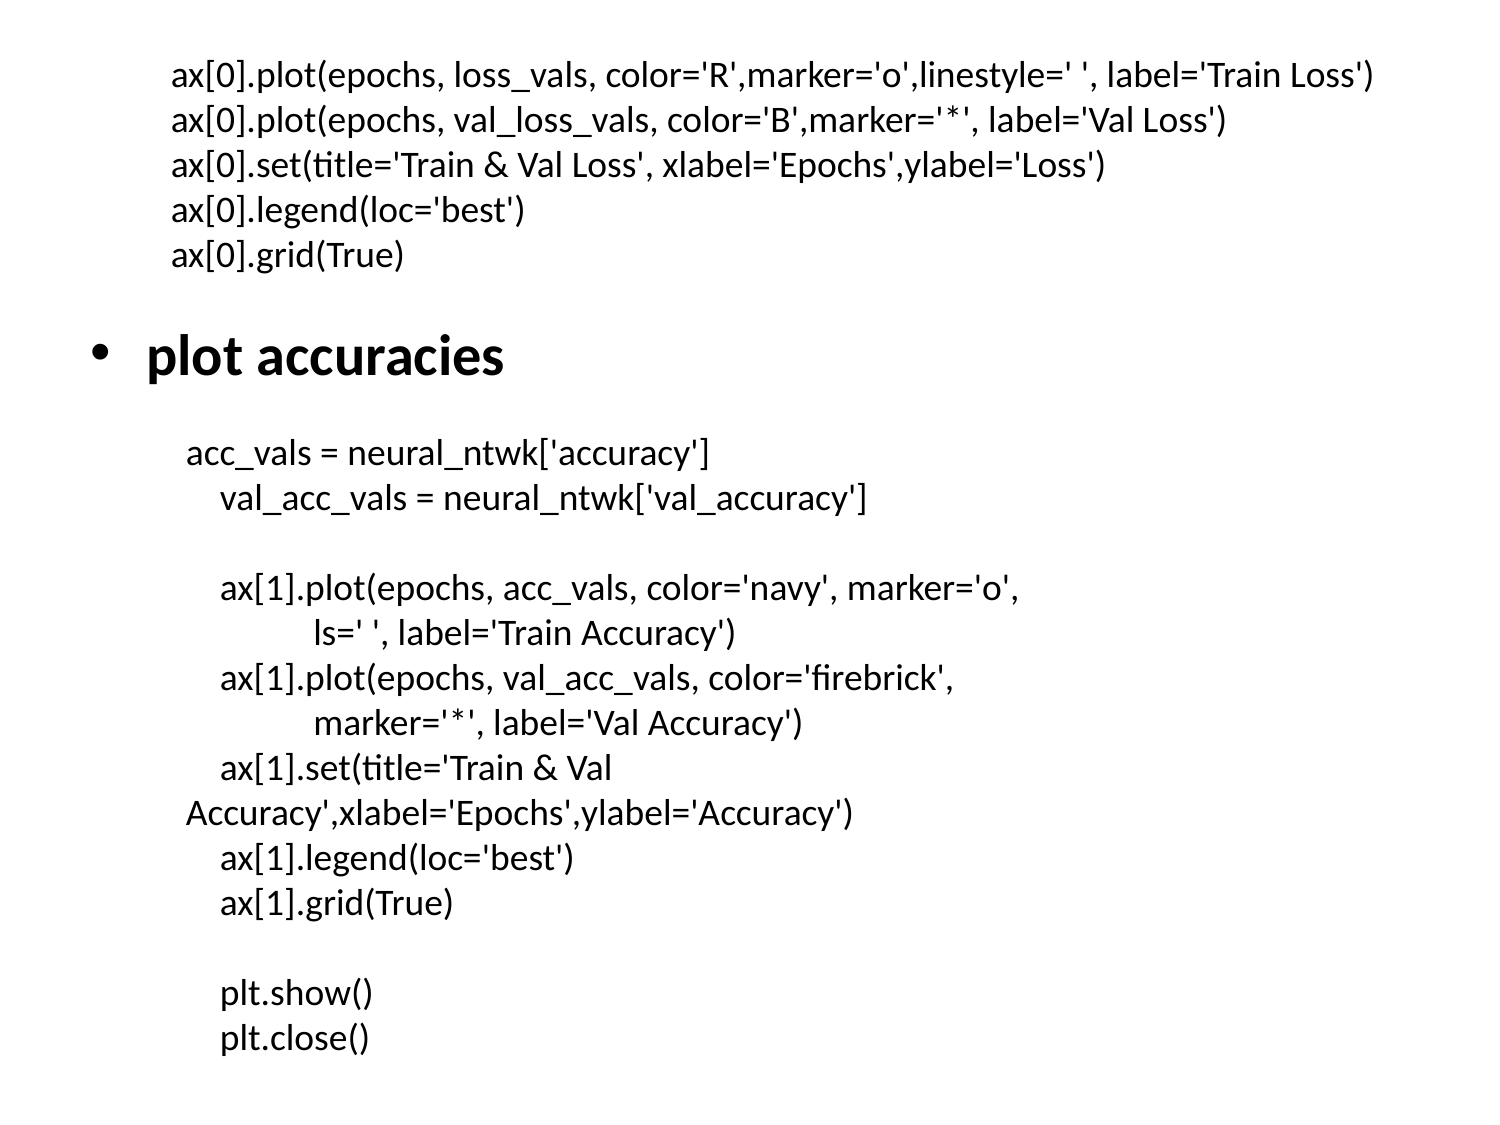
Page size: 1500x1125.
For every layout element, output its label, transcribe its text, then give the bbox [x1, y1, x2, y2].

text_box ax[0].plot(epochs, loss_vals, color='R',marker='o',linestyle=' ', label='Train Loss') ax[0].plot(epochs, val_loss_vals, color='B',marker='*', label='Val Loss') ax[0].set(title='Train & Val Loss', xlabel='Epochs',ylabel='Loss') ax[0].legend(loc='best') ax[0].grid(True) [147, 42, 1471, 283]
text_box acc_vals = neural_ntwk['accuracy'] val_acc_vals = neural_ntwk['val_accuracy'] ax[1].plot(epochs, acc_vals, color='navy', marker='o', ls=' ', label='Train Accuracy') ax[1].plot(epochs, val_acc_vals, color='firebrick', marker='*', label='Val Accuracy') ax[1].set(title='Train & Val Accuracy',xlabel='Epochs',ylabel='Accuracy') ax[1].legend(loc='best') ax[1].grid(True) plt.show() plt.close() [171, 420, 1294, 1066]
list plot accuracies [75, 30, 1425, 1059]
